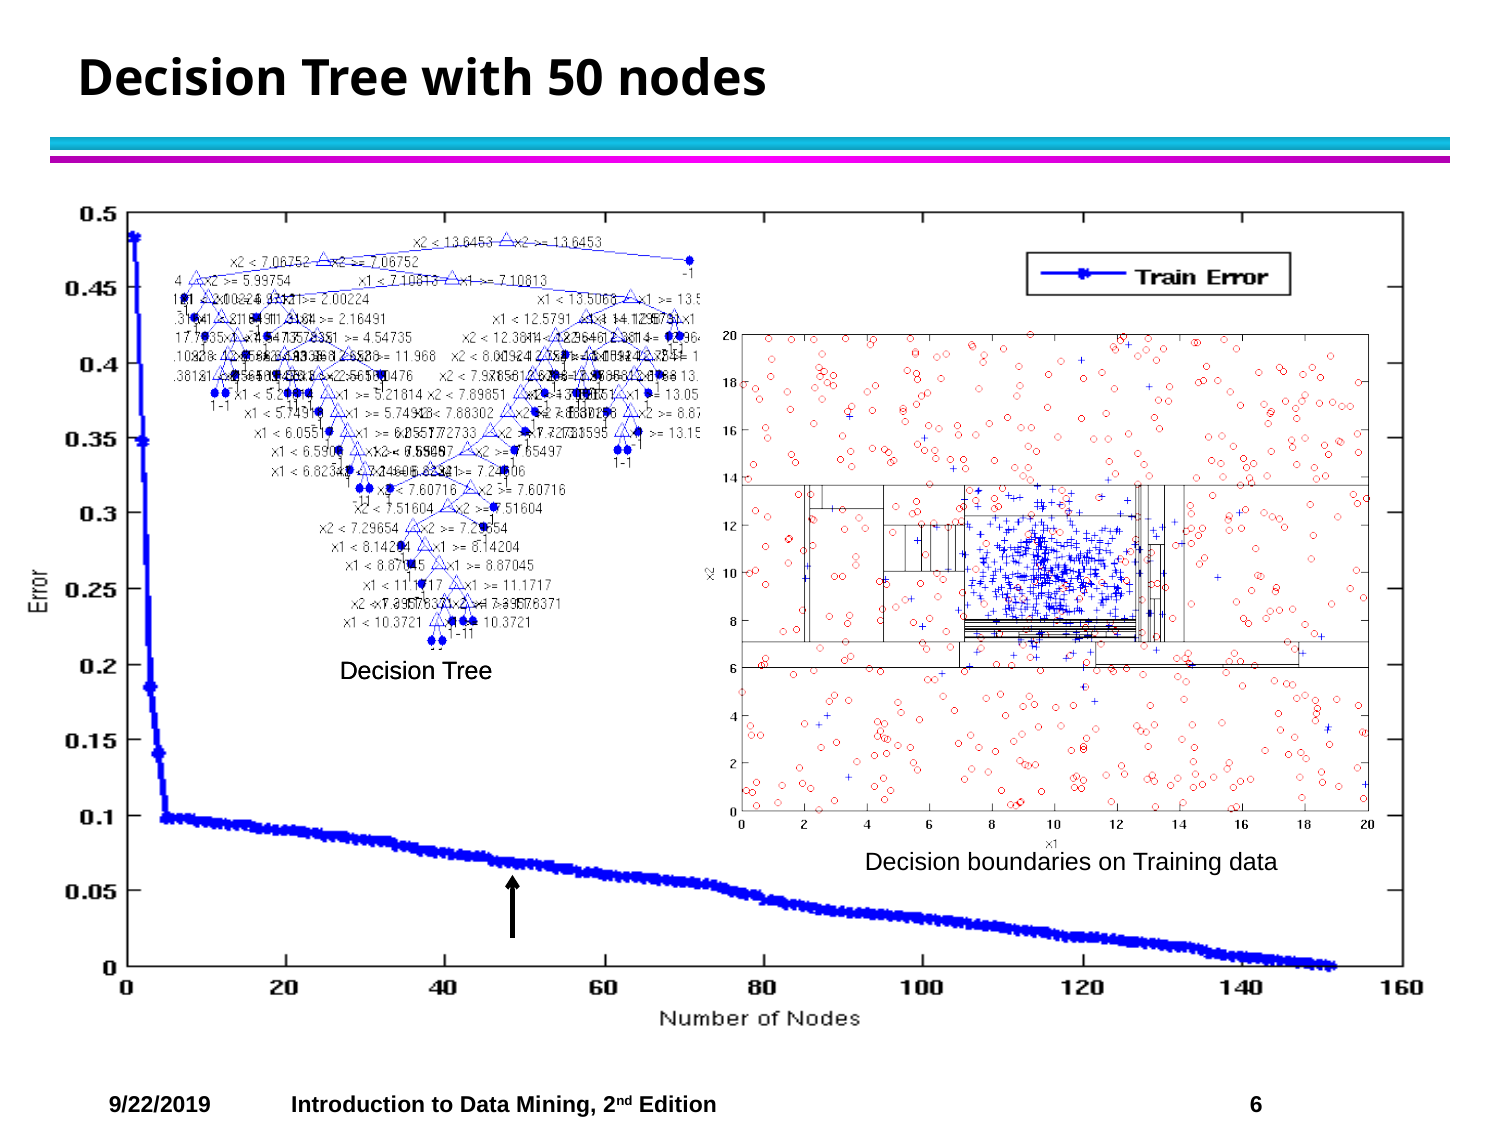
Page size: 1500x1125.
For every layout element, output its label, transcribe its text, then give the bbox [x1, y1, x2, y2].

picture [174, 186, 1445, 876]
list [12, 199, 1438, 1038]
title Decision Tree with 50 nodes [62, 24, 1421, 113]
